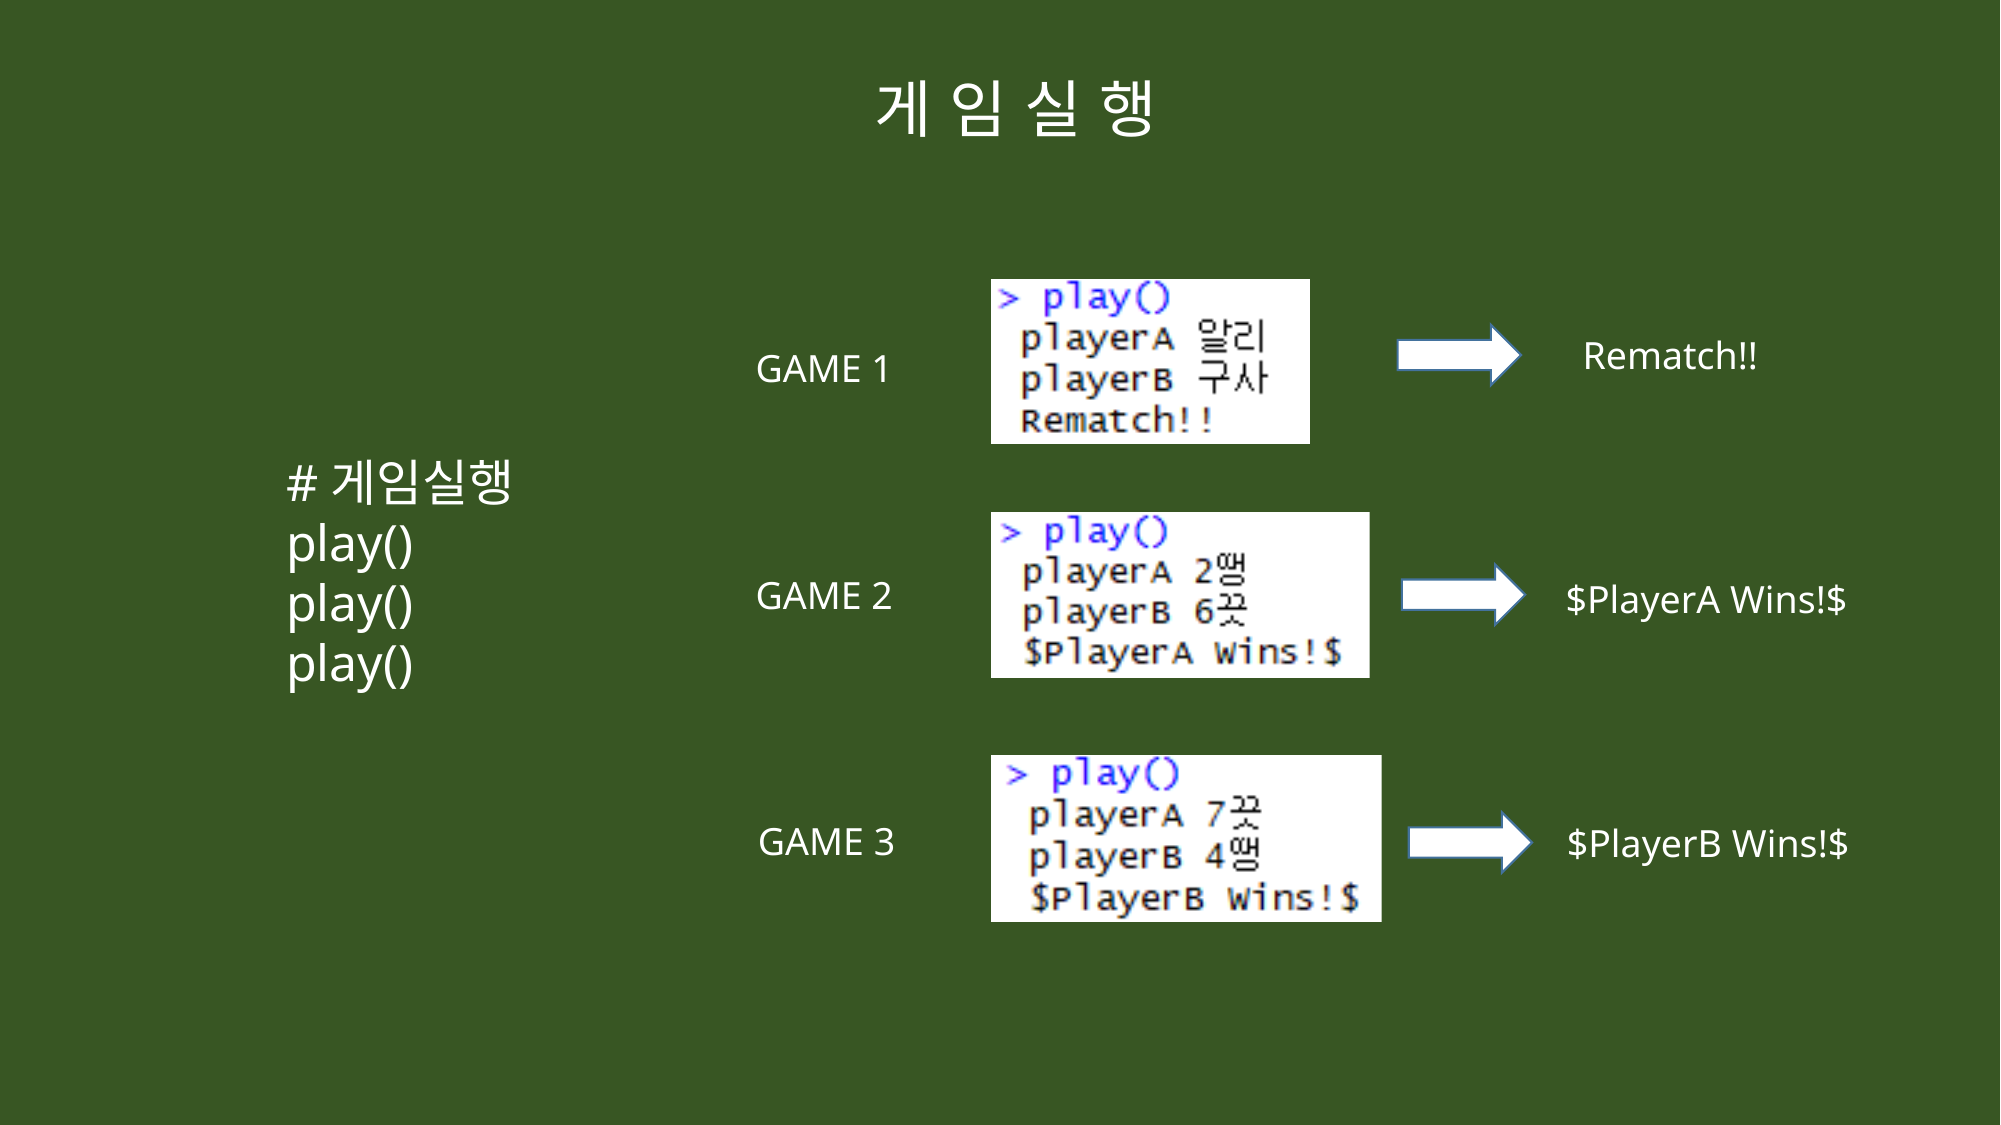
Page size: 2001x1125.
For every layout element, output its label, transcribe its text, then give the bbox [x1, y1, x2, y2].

text_box #게임실행 play() play() play() [271, 443, 577, 699]
picture [991, 755, 1382, 922]
text_box GAME 2 [740, 564, 917, 625]
text_box GAME 3 [743, 810, 919, 870]
text_box $PlayerA Wins!$ [1550, 568, 1863, 629]
text_box [1396, 322, 1523, 388]
text_box Rematch!! [1568, 324, 1773, 385]
text_box 게 임 실 행 [667, 73, 1332, 142]
picture [991, 511, 1370, 678]
text_box [1400, 561, 1527, 628]
text_box [1407, 809, 1534, 876]
text_box $PlayerB Wins!$ [1552, 812, 1865, 872]
picture [991, 279, 1310, 444]
text_box GAME 1 [740, 337, 917, 397]
